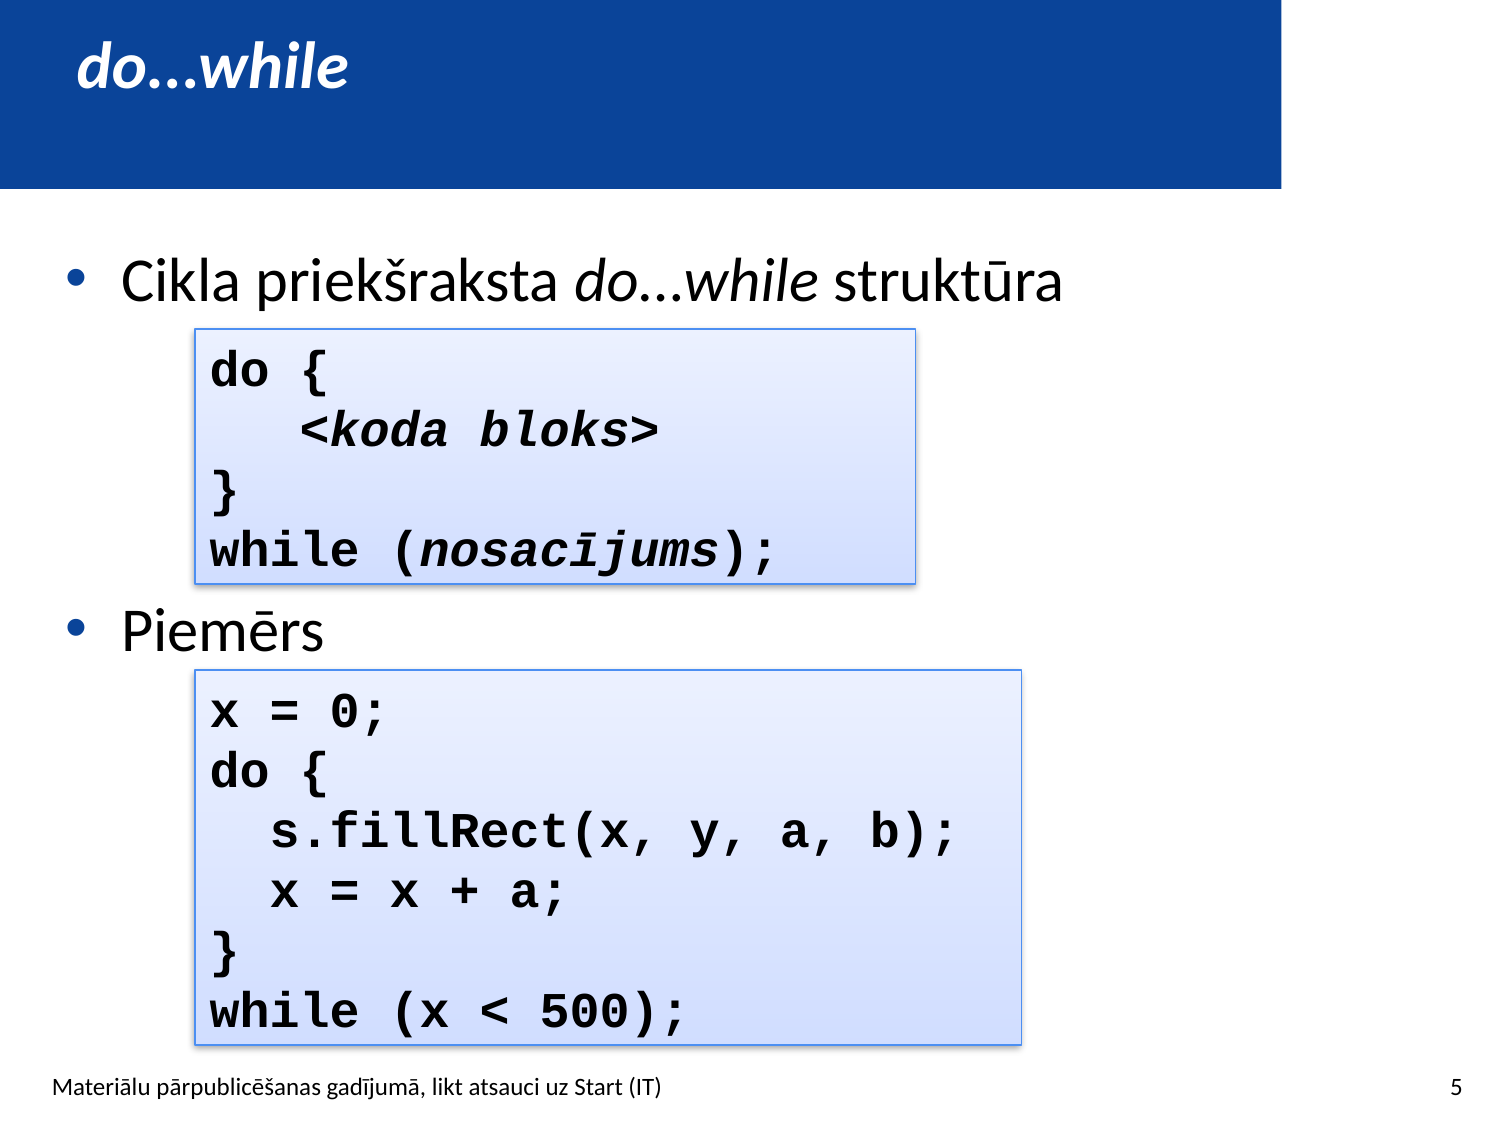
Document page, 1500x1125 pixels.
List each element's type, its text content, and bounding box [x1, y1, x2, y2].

text_box do { <koda bloks> } while (nosacījums); [194, 328, 916, 585]
text_box x = 0; do { s.fillRect(x, y, a, b); x = x + a; } while (x < 500); [194, 669, 1022, 1046]
list Cikla priekšraksta do...while struktūra Piemērs [49, 231, 1426, 1035]
slide_number 5 [1127, 1062, 1479, 1109]
title do...while [76, 14, 1223, 173]
